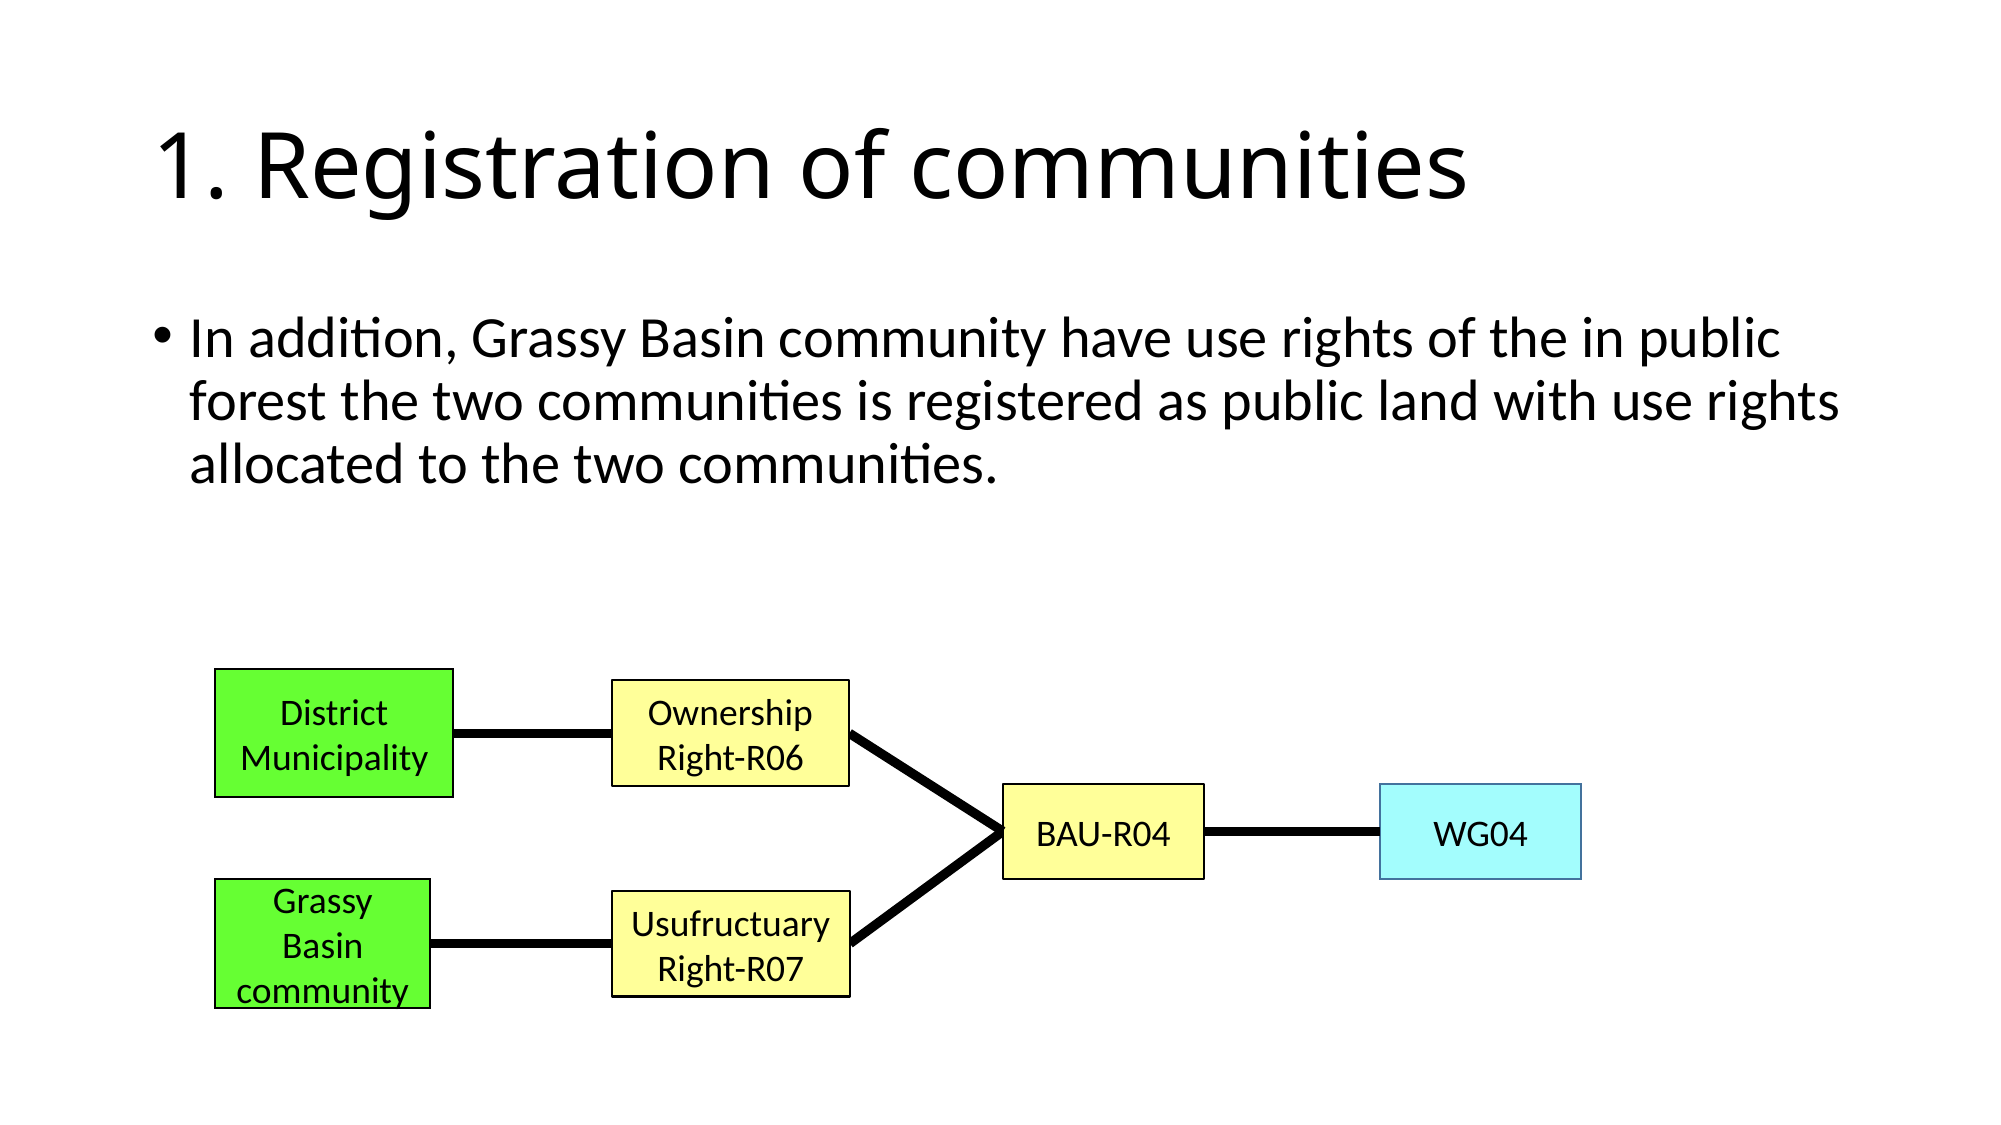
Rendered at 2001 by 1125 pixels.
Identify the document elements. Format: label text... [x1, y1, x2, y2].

list In addition, Grassy Basin community have use rights of the in public forest the two communities is registered as public land with use rights allocated to the two communities. [137, 299, 1863, 1014]
title 1. Registration of communities [137, 59, 1863, 278]
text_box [215, 669, 1582, 1008]
